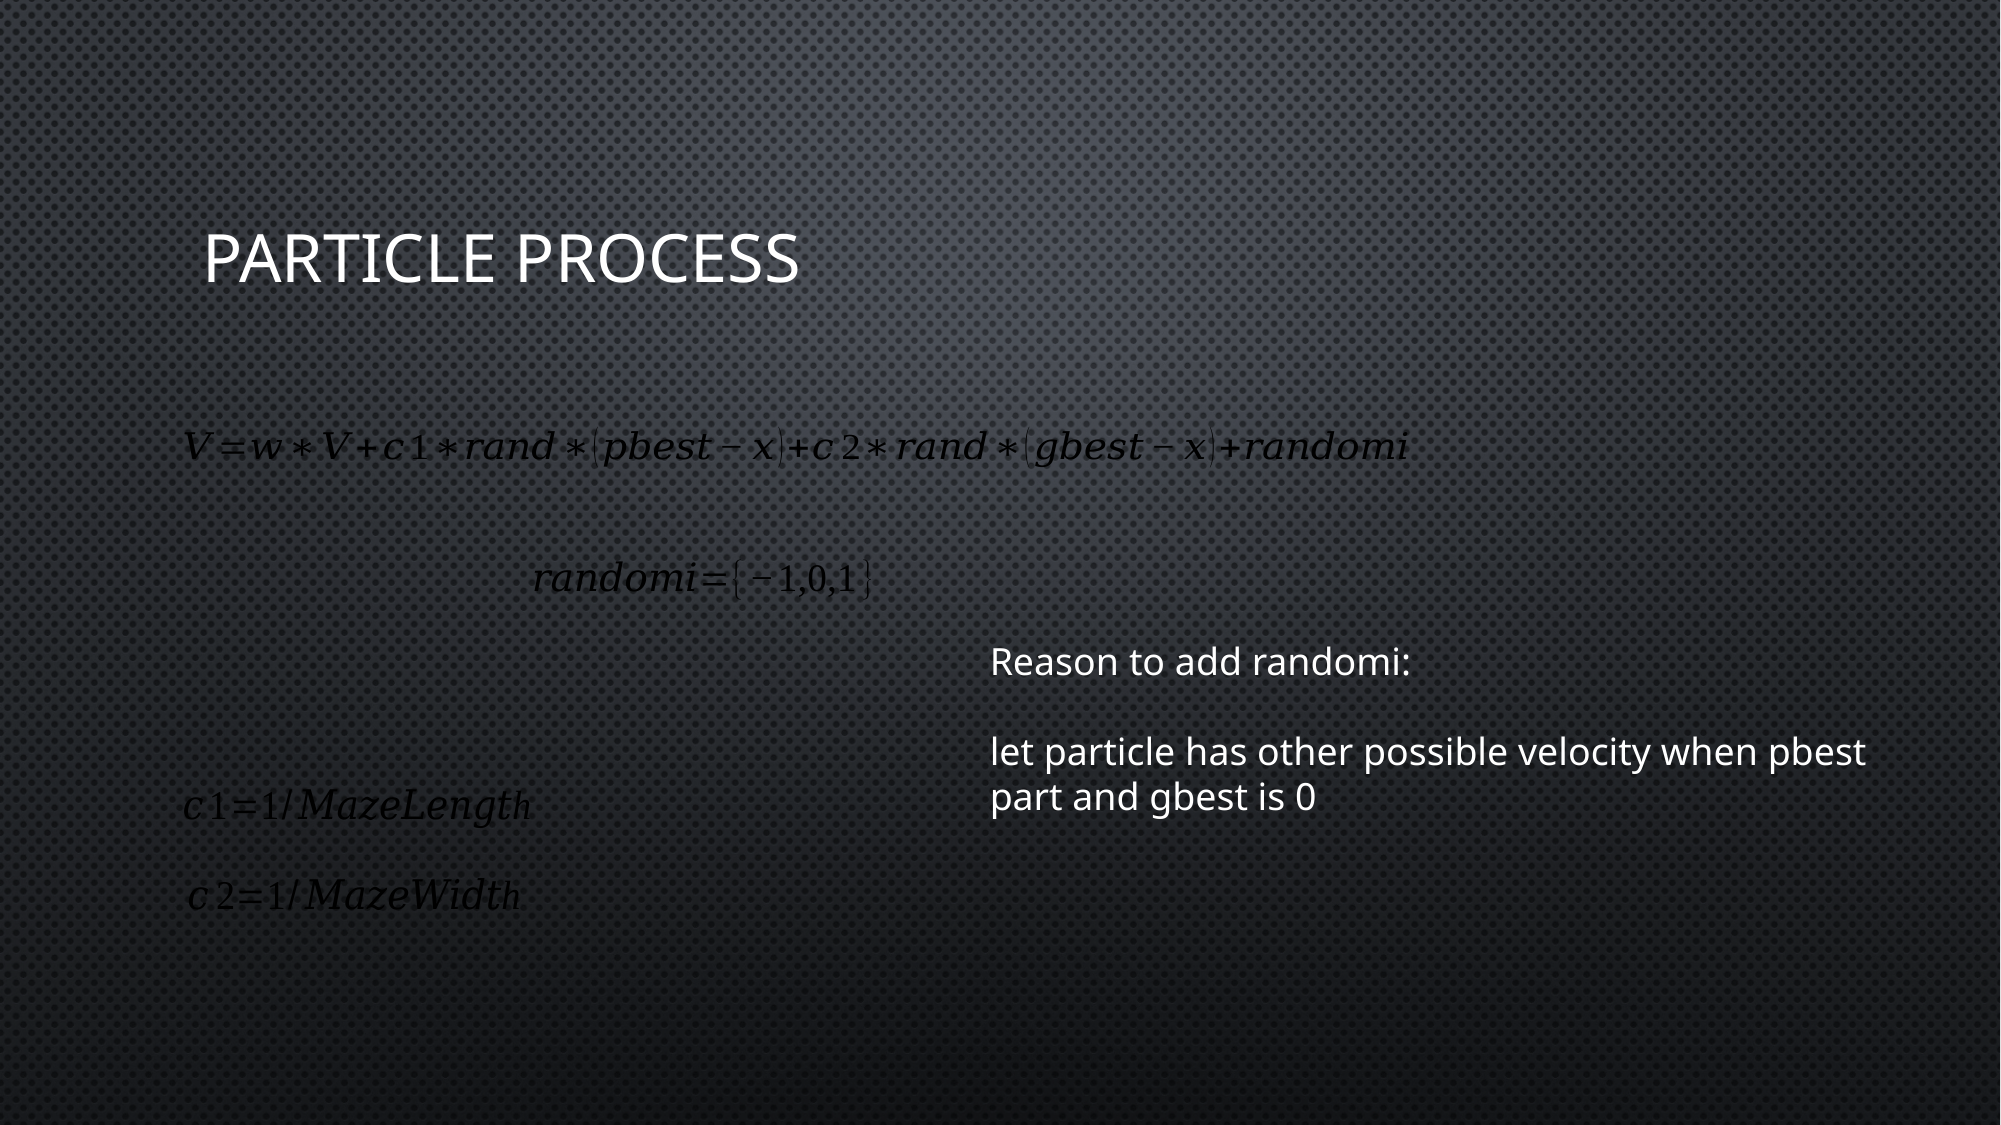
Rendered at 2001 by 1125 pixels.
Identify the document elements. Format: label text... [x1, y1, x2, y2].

title Particle process [187, 99, 1813, 413]
text_box Reason to add randomi: let particle has other possible velocity when pbest part and gbest is 0 [975, 630, 1895, 826]
